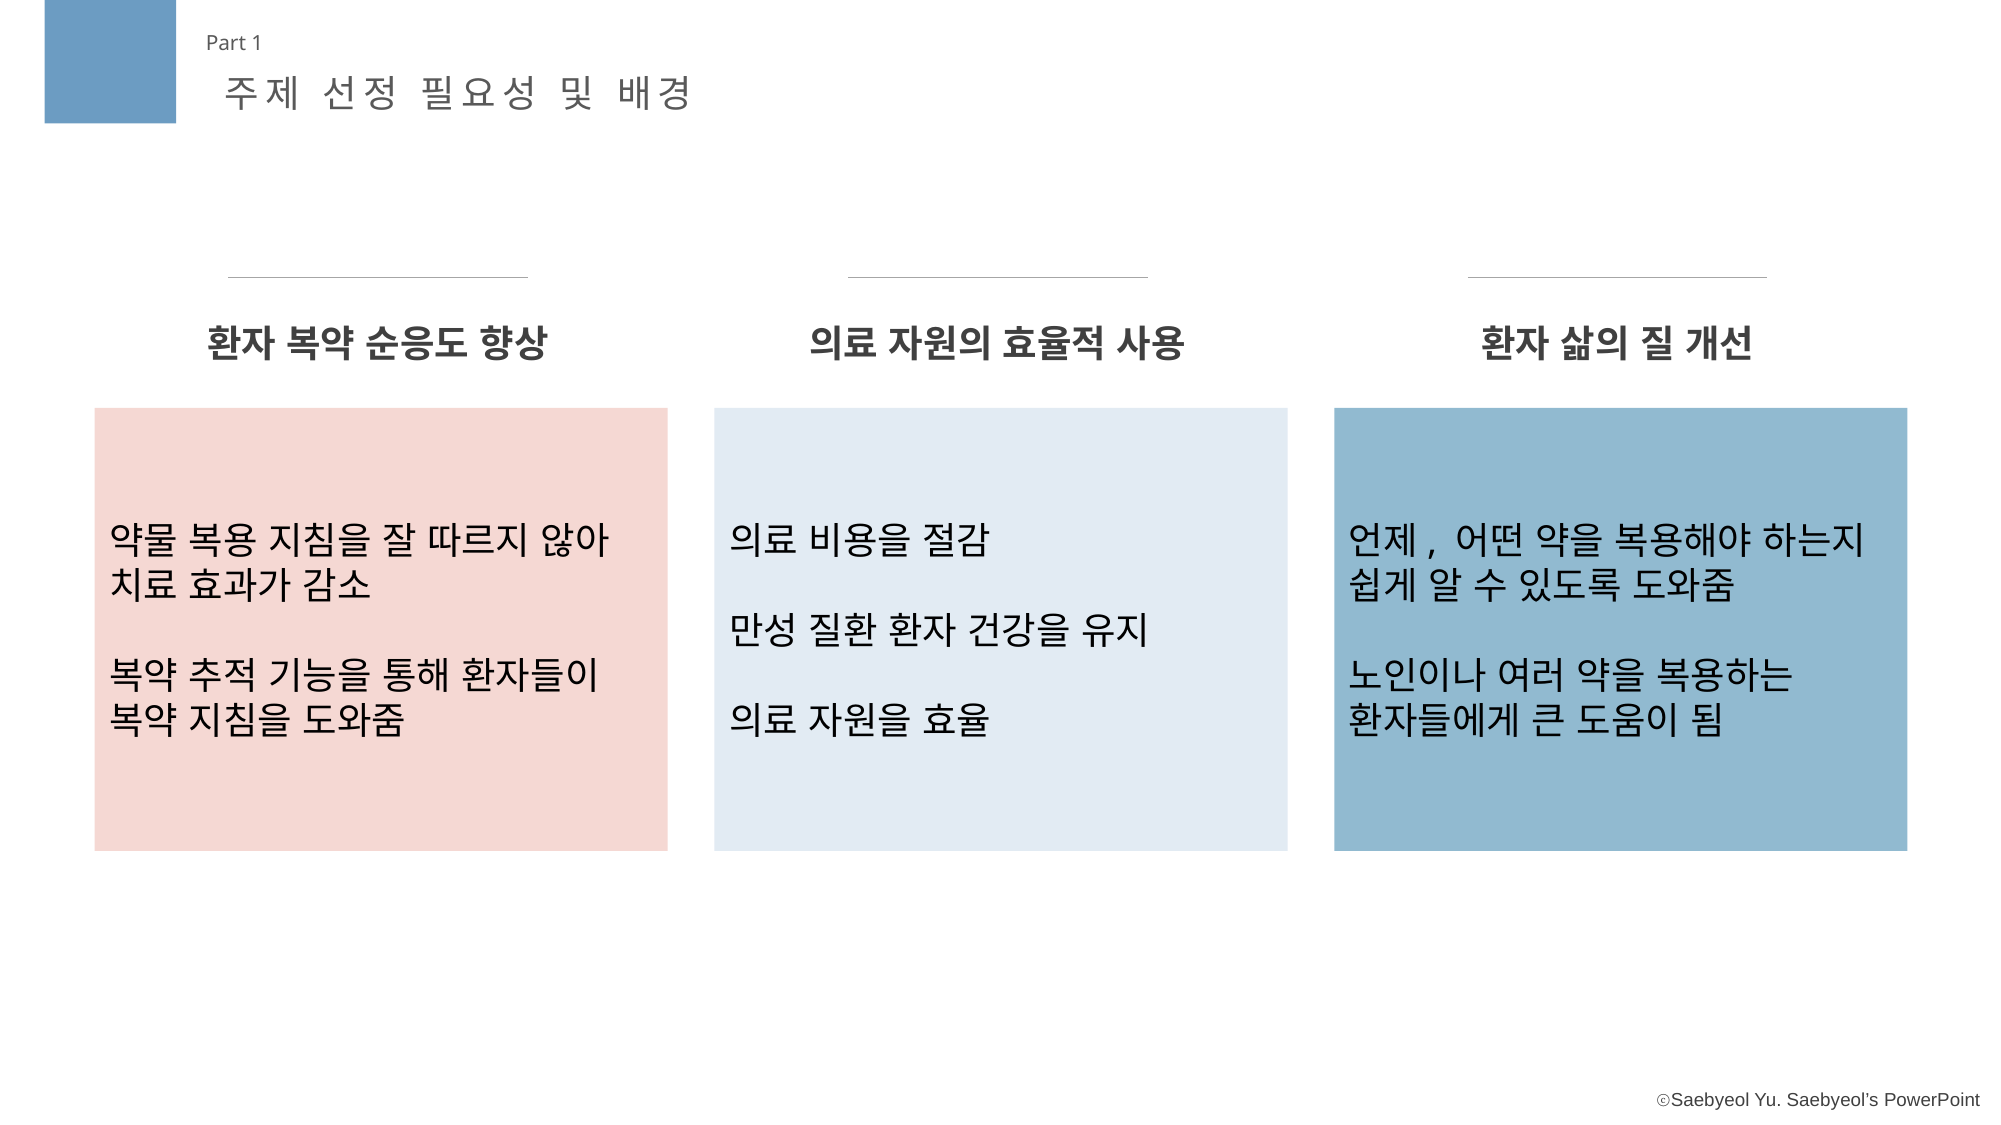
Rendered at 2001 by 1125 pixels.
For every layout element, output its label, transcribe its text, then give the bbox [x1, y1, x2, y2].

text_box 언제, 어떤 약을 복용해야 하는지 쉽게 알 수 있도록 도와줌 노인이나 여러 약을 복용하는 환자들에게 큰 도움이 됨 [1333, 407, 1908, 852]
text_box Part 1 [191, 22, 279, 63]
text_box 환자 삶의 질 개선 [1466, 312, 1769, 373]
text_box 주제 선정 필요성 및 배경 [210, 62, 709, 123]
text_box [44, 0, 177, 124]
text_box 의료 자원의 효율적 사용 [794, 312, 1201, 373]
text_box 약물 복용 지침을 잘 따르지 않아 치료 효과가 감소 복약 추적 기능을 통해 환자들이 복약 지침을 도와줌 [94, 407, 669, 852]
text_box 환자 복약 순응도 향상 [192, 312, 564, 373]
text_box 의료 비용을 절감 만성 질환 환자 건강을 유지 의료 자원을 효율 [713, 407, 1289, 852]
